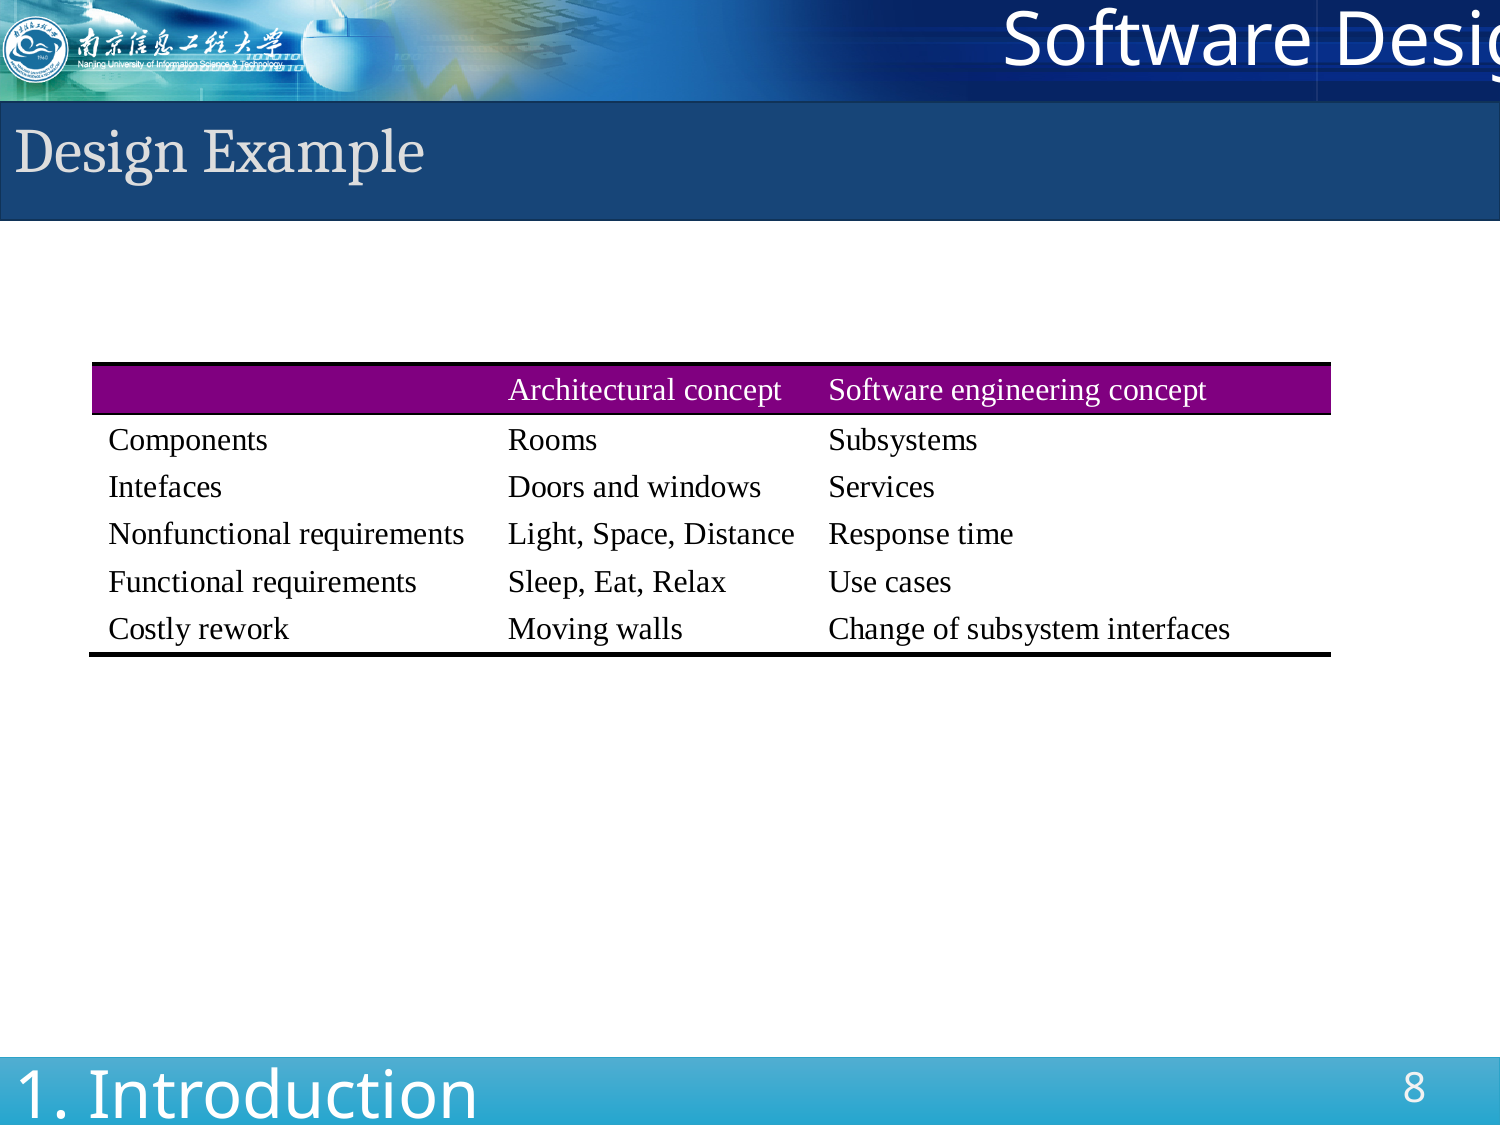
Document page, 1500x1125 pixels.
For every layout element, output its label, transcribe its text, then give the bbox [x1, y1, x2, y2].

picture [1496, 33, 1500, 57]
picture [0, 0, 1500, 101]
text_box 1. Introduction [0, 1044, 591, 1125]
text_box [0, 361, 1500, 705]
text_box Design Example [0, 101, 1500, 221]
